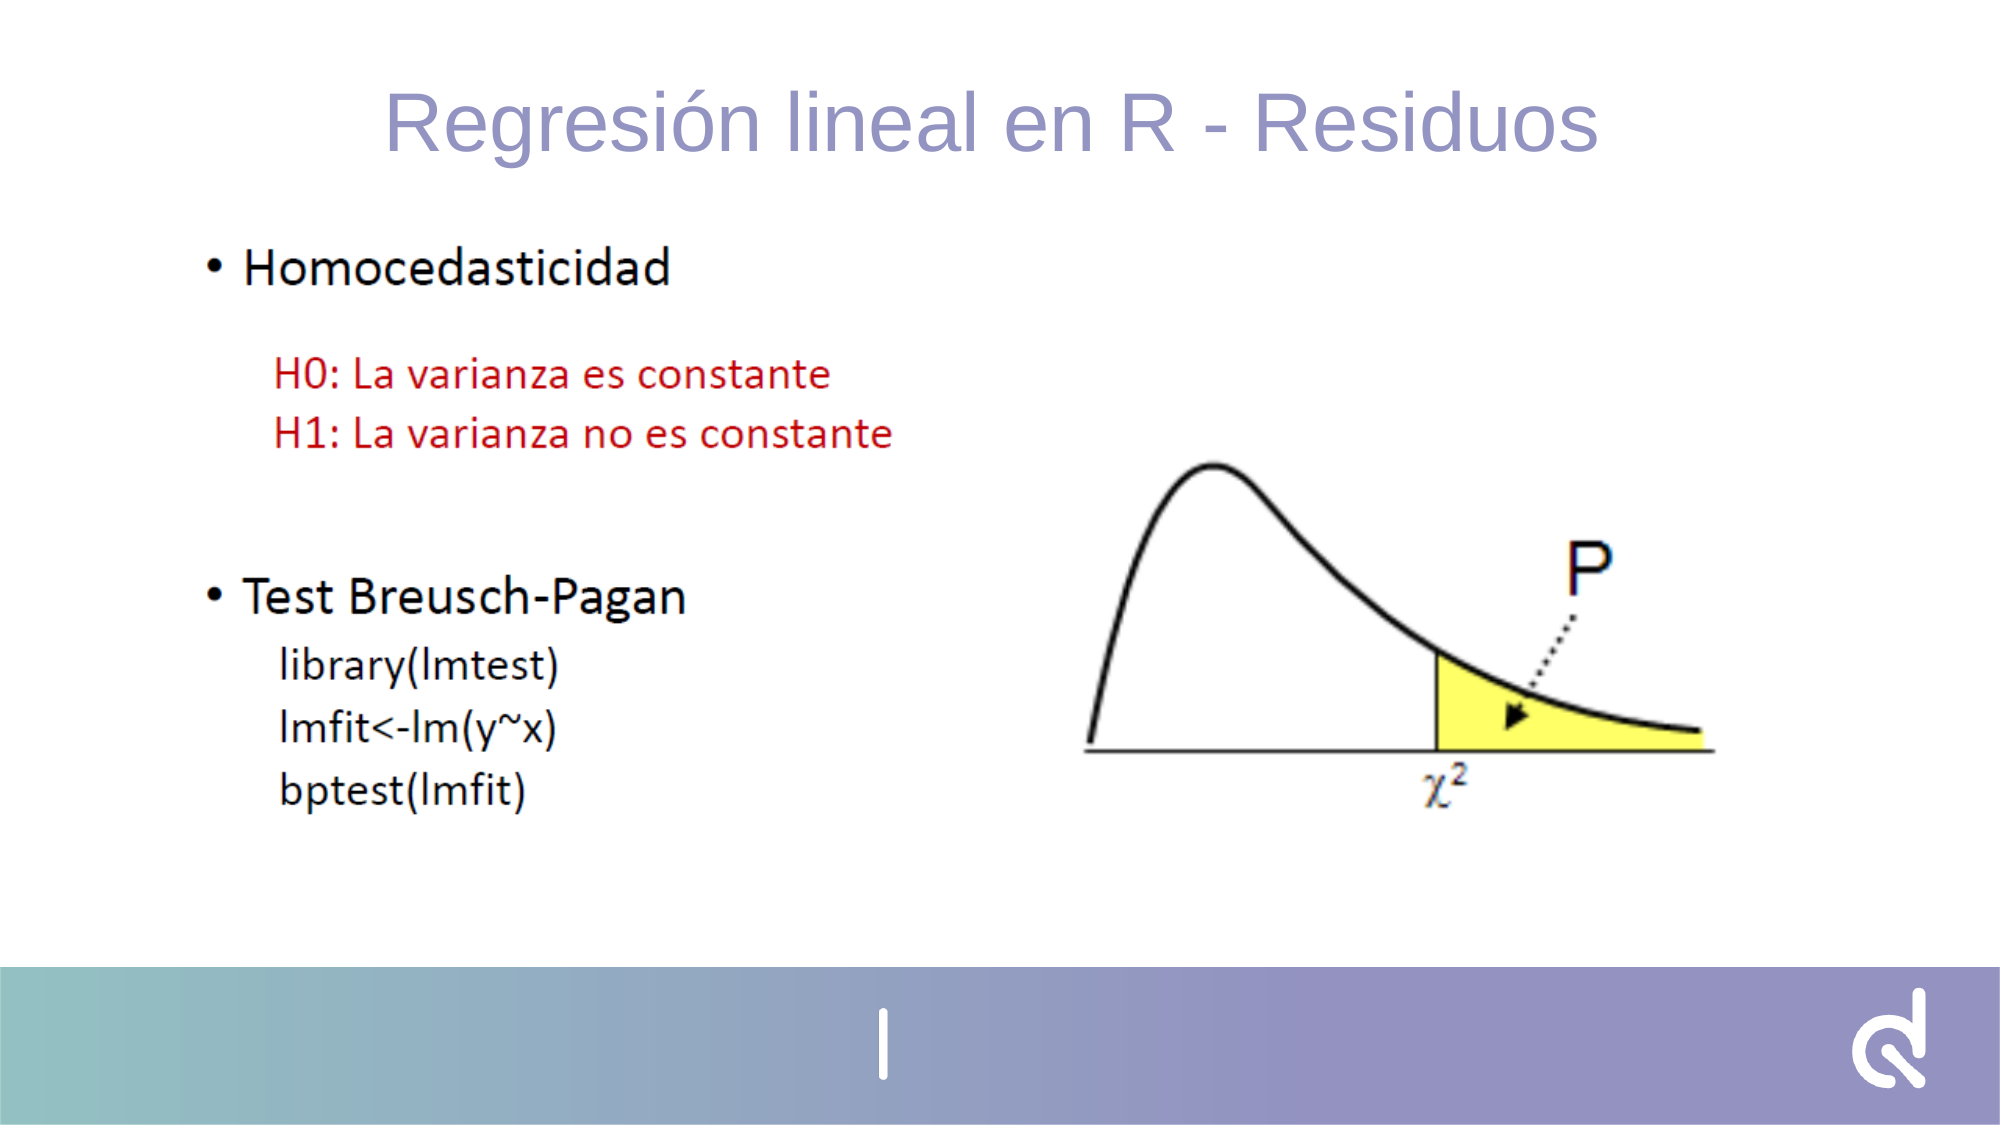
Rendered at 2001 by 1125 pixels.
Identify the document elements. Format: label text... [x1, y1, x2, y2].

picture [152, 179, 1832, 946]
list Regresión lineal en R - Residuos [296, 60, 1688, 168]
picture [0, 967, 2000, 1125]
